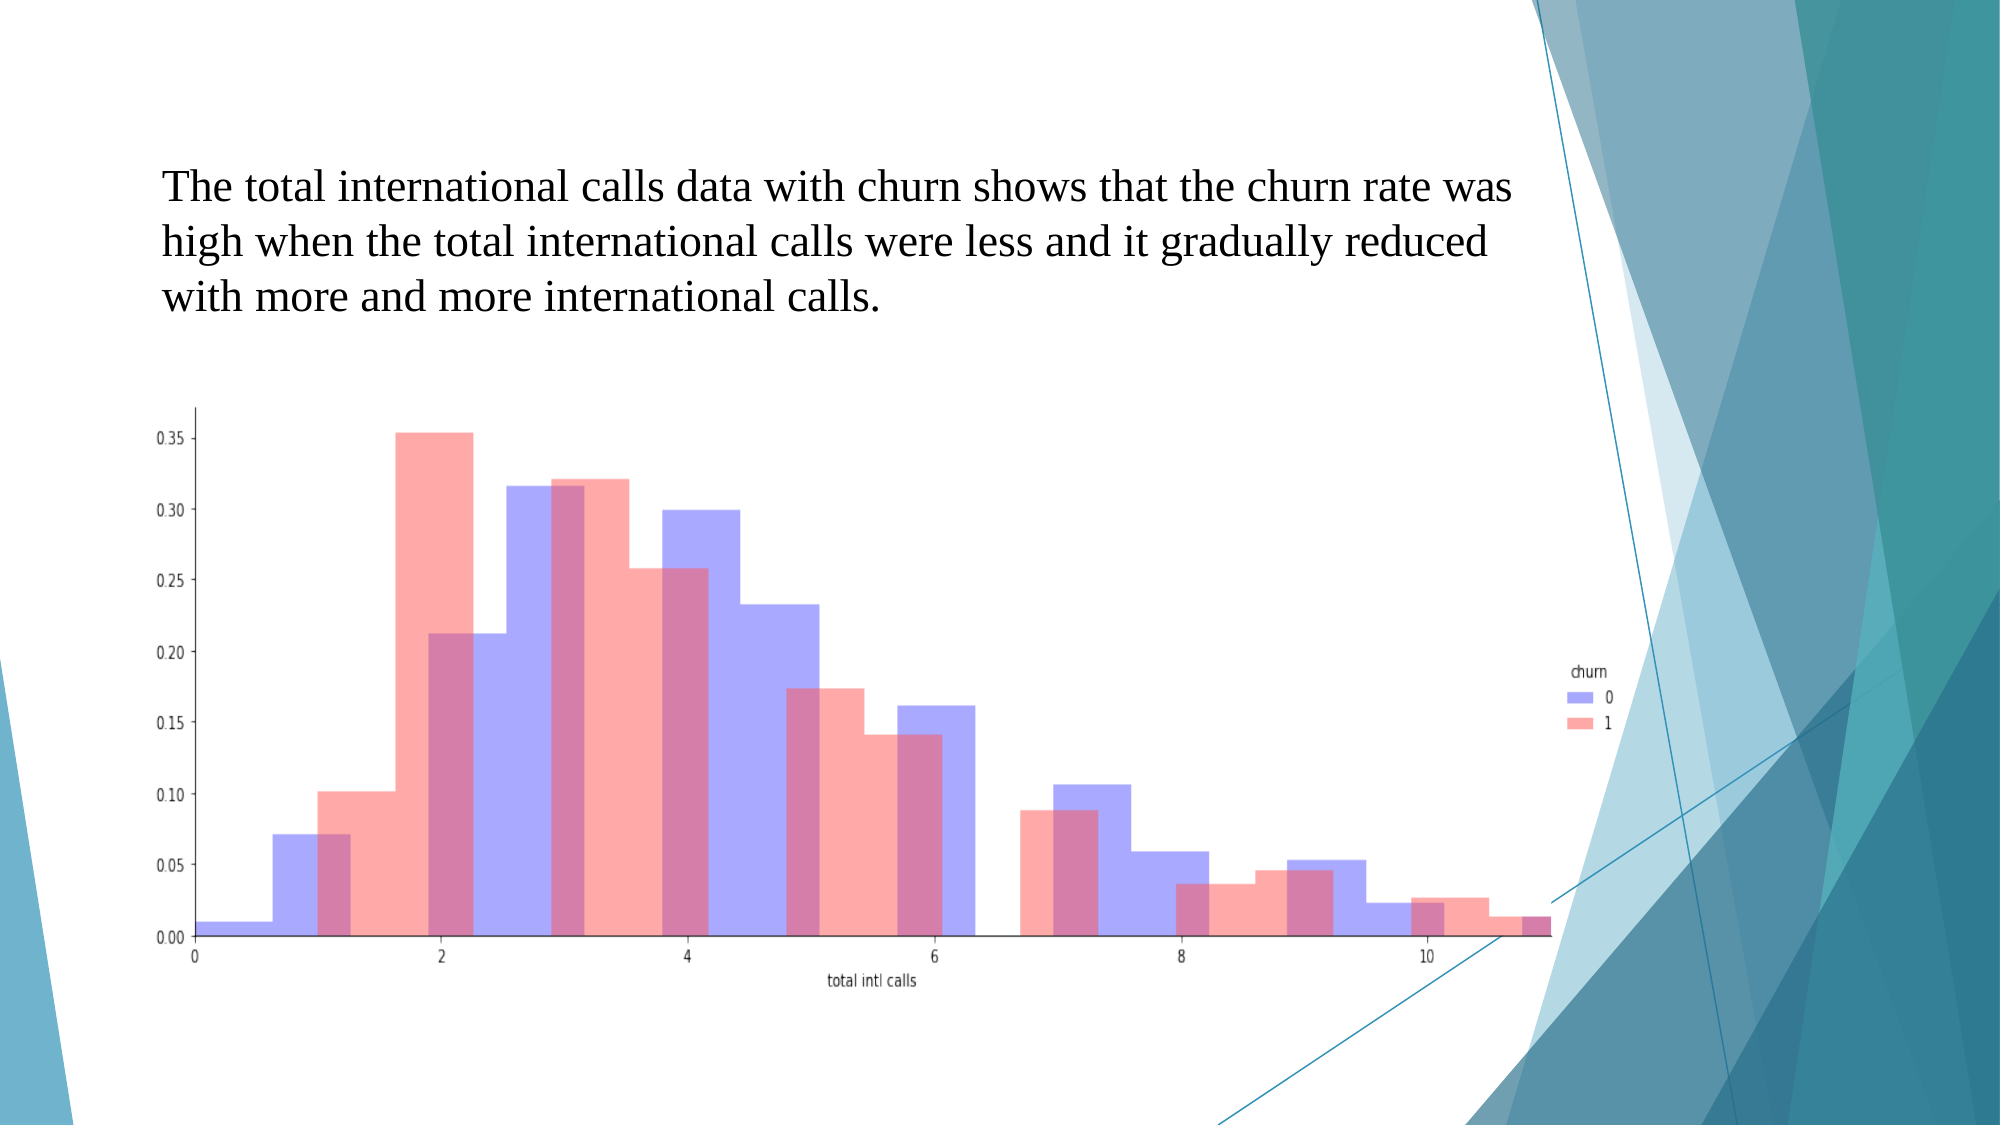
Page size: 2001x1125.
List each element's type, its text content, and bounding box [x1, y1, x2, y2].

picture [146, 397, 1624, 1001]
title The total international calls data with churn shows that the churn rate was high when the total international calls were less and it gradually reduced with more and more international calls. [159, 153, 1516, 344]
